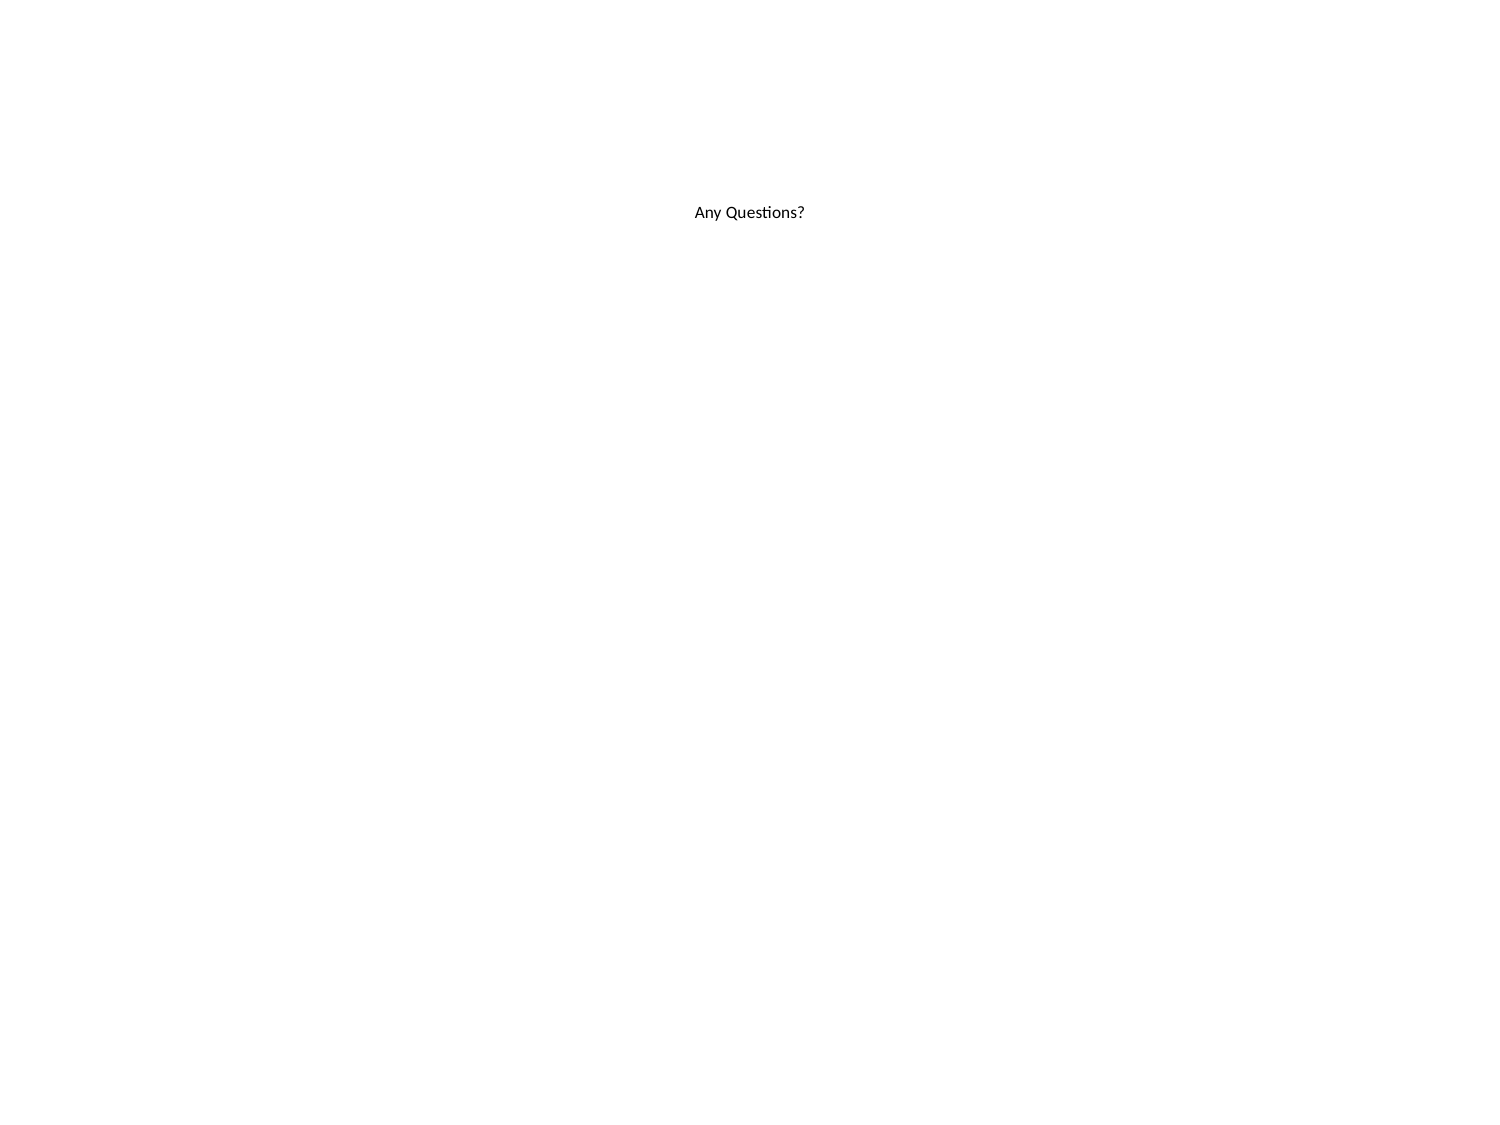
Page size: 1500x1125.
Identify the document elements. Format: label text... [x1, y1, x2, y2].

title Any Questions? [75, 45, 1425, 233]
